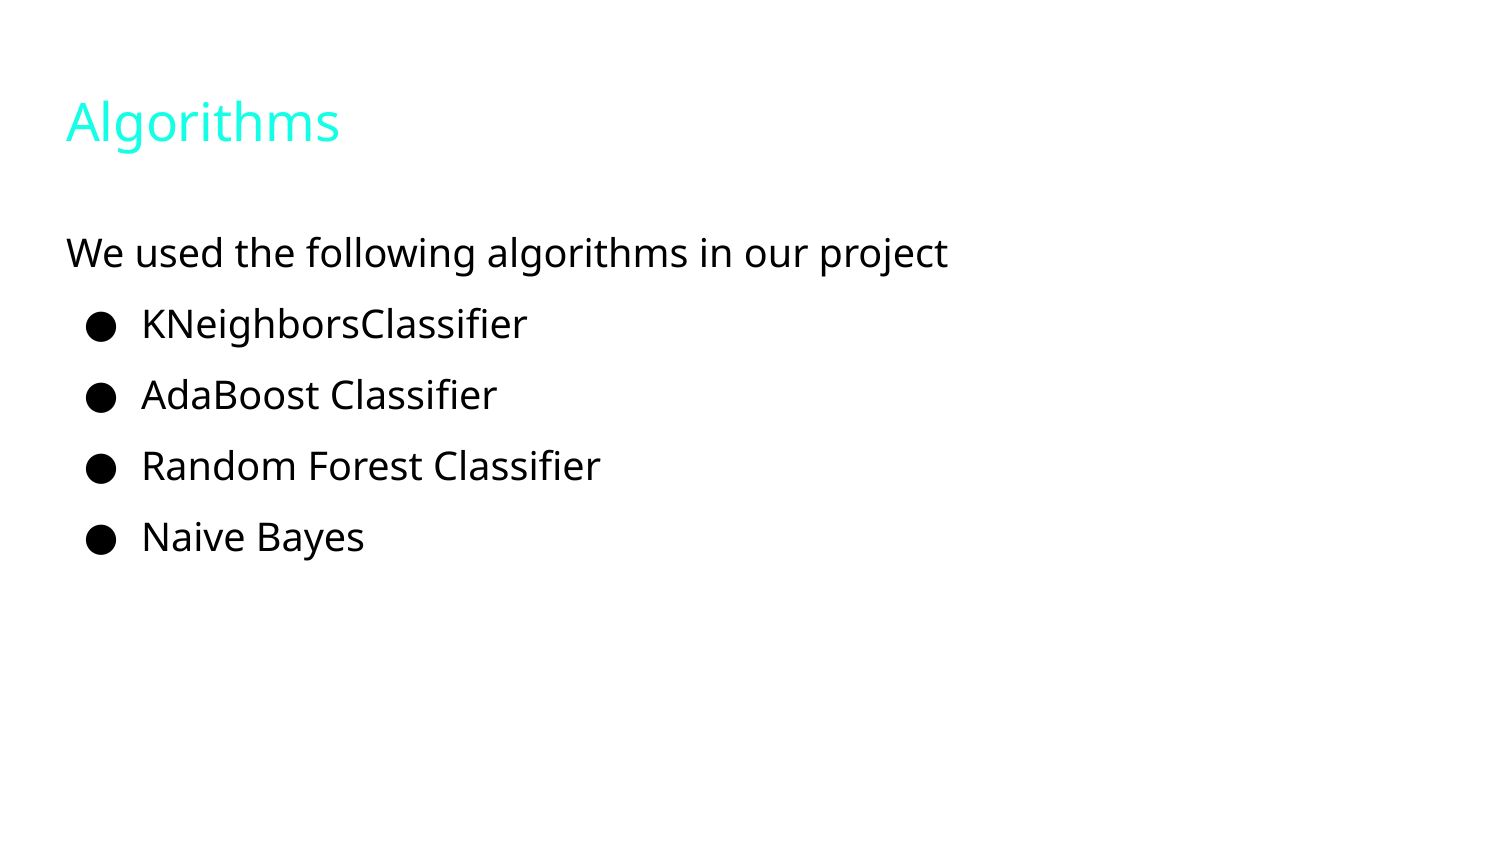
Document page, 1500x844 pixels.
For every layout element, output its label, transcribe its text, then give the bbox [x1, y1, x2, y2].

list We used the following algorithms in our project KNeighborsClassifier AdaBoost Classifier Random Forest Classifier Naive Bayes [51, 189, 1449, 750]
title Algorithms [51, 72, 1449, 167]
